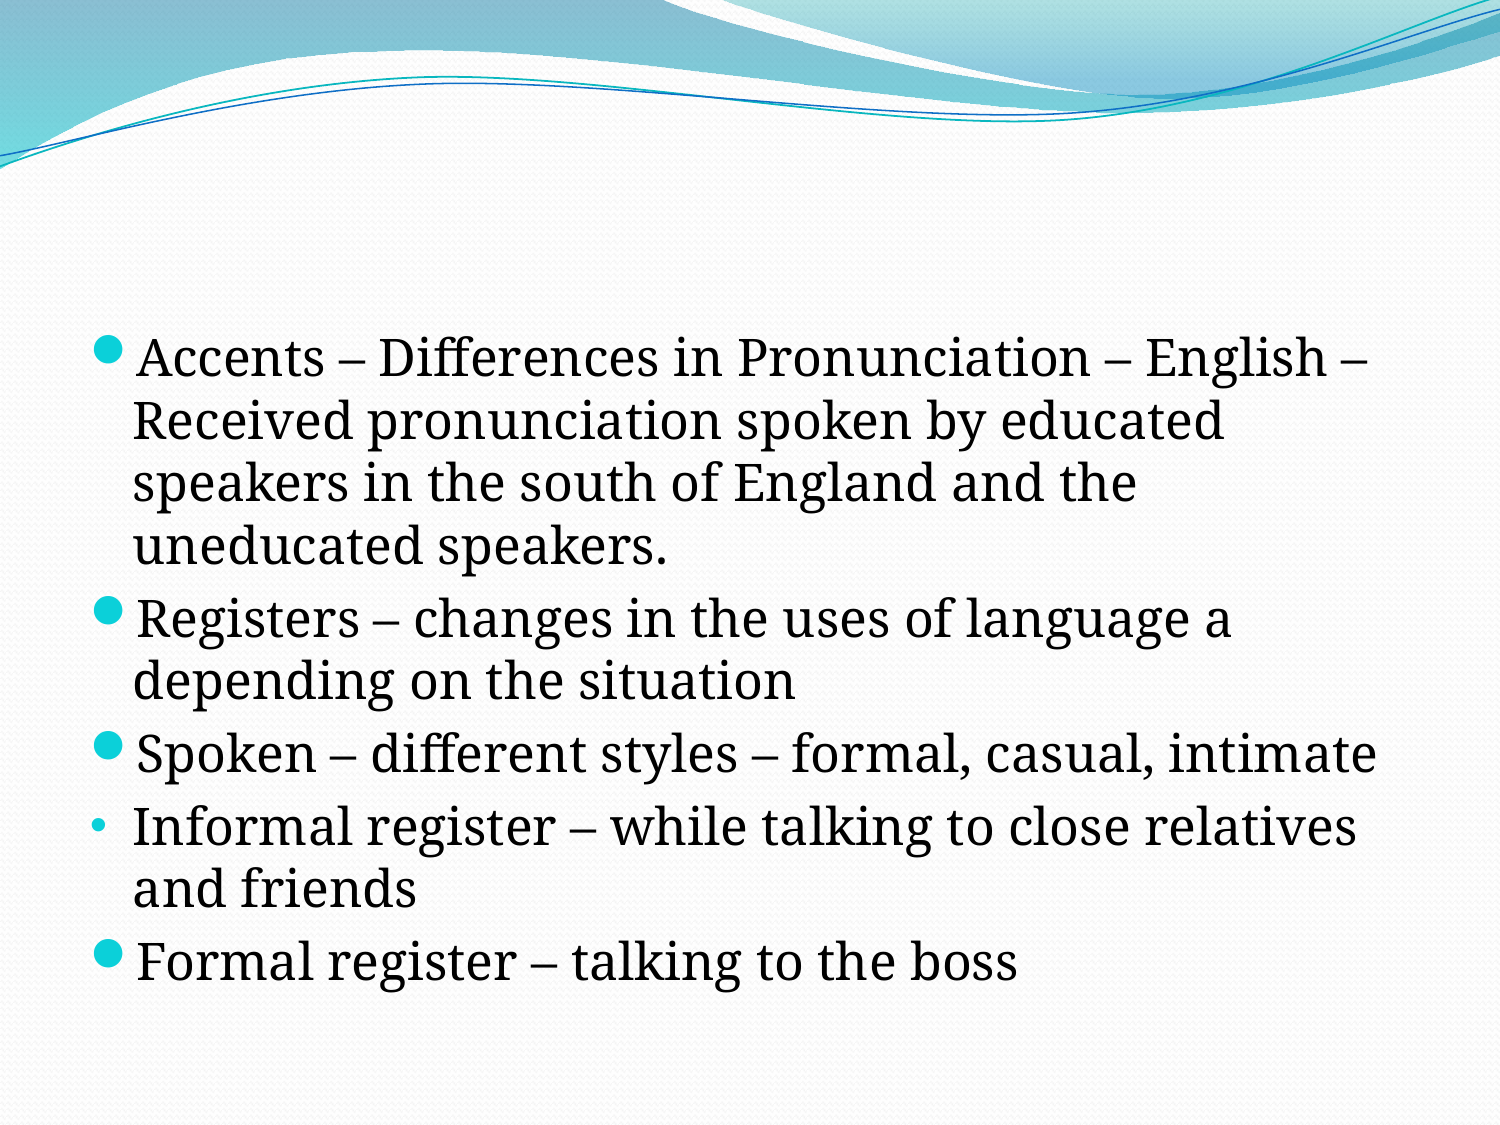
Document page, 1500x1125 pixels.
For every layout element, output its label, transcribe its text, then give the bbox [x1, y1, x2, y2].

list Accents – Differences in Pronunciation – English – Received pronunciation spoken by educated speakers in the south of England and the uneducated speakers. Registers – changes in the uses of language a depending on the situation Spoken – different styles – formal, casual, intimate Informal register – while talking to close relatives and friends Formal register – talking to the boss [75, 317, 1425, 1038]
